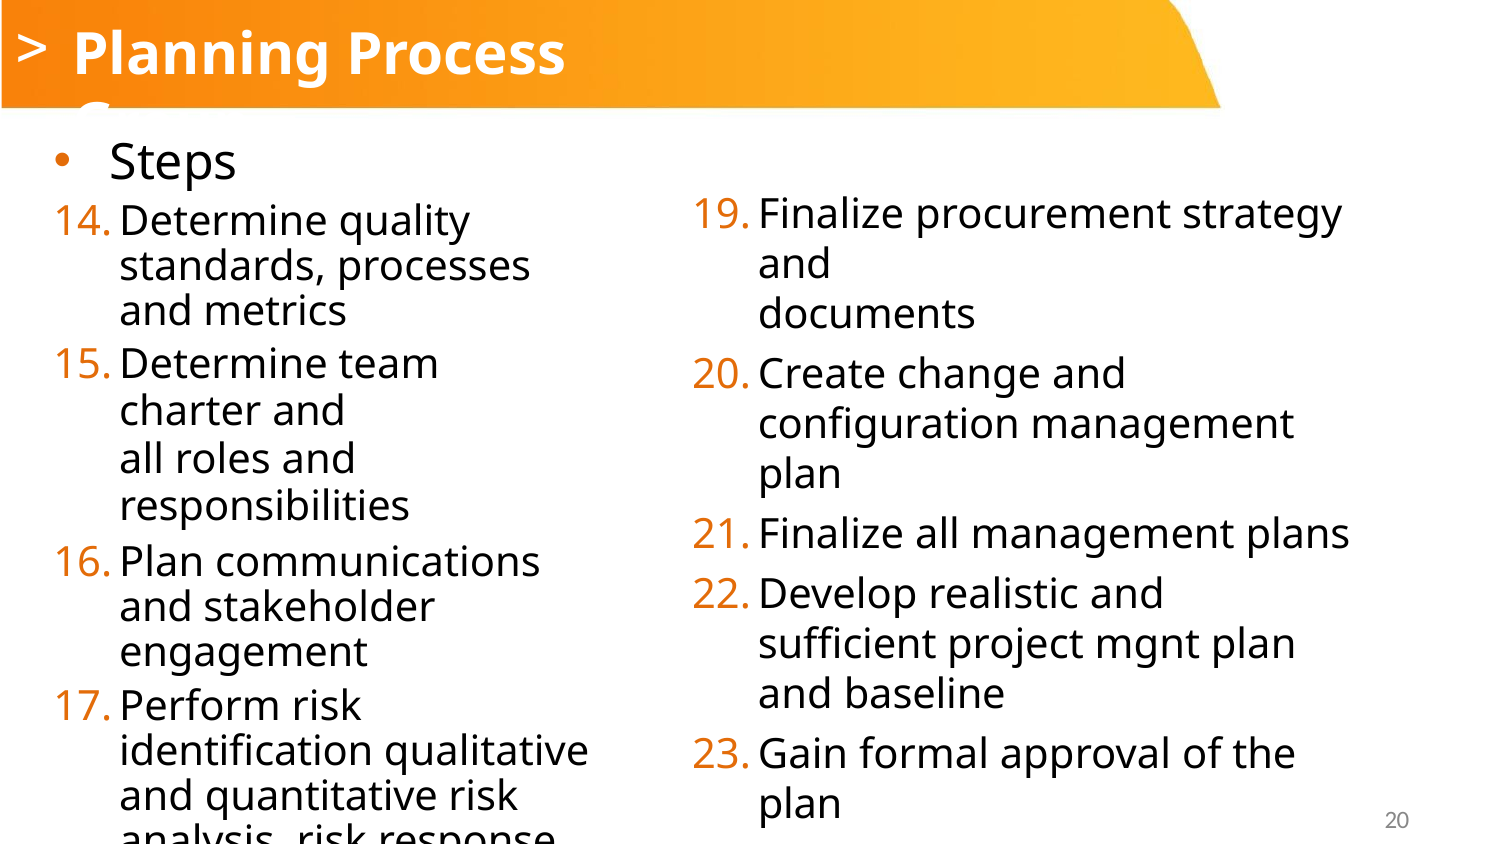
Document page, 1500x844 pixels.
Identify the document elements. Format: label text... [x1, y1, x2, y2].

text_box Finalize procurement strategy and documents Create change and configuration management plan Finalize all management plans Develop realistic and sufficient project mgnt plan and baseline Gain formal approval of the plan Hold kickoff meeting Request changes [690, 184, 1385, 844]
text_box Steps Determine quality standards, processes and metrics Determine team charter and all roles and responsibilities Plan communications and stakeholder engagement Perform risk identification qualitative and quantitative risk analysis, risk response planning Go back - iteration [51, 121, 642, 844]
slide_number 20 [1385, 807, 1419, 844]
picture [1, 0, 1224, 119]
title Planning Process Group [12, 14, 728, 158]
